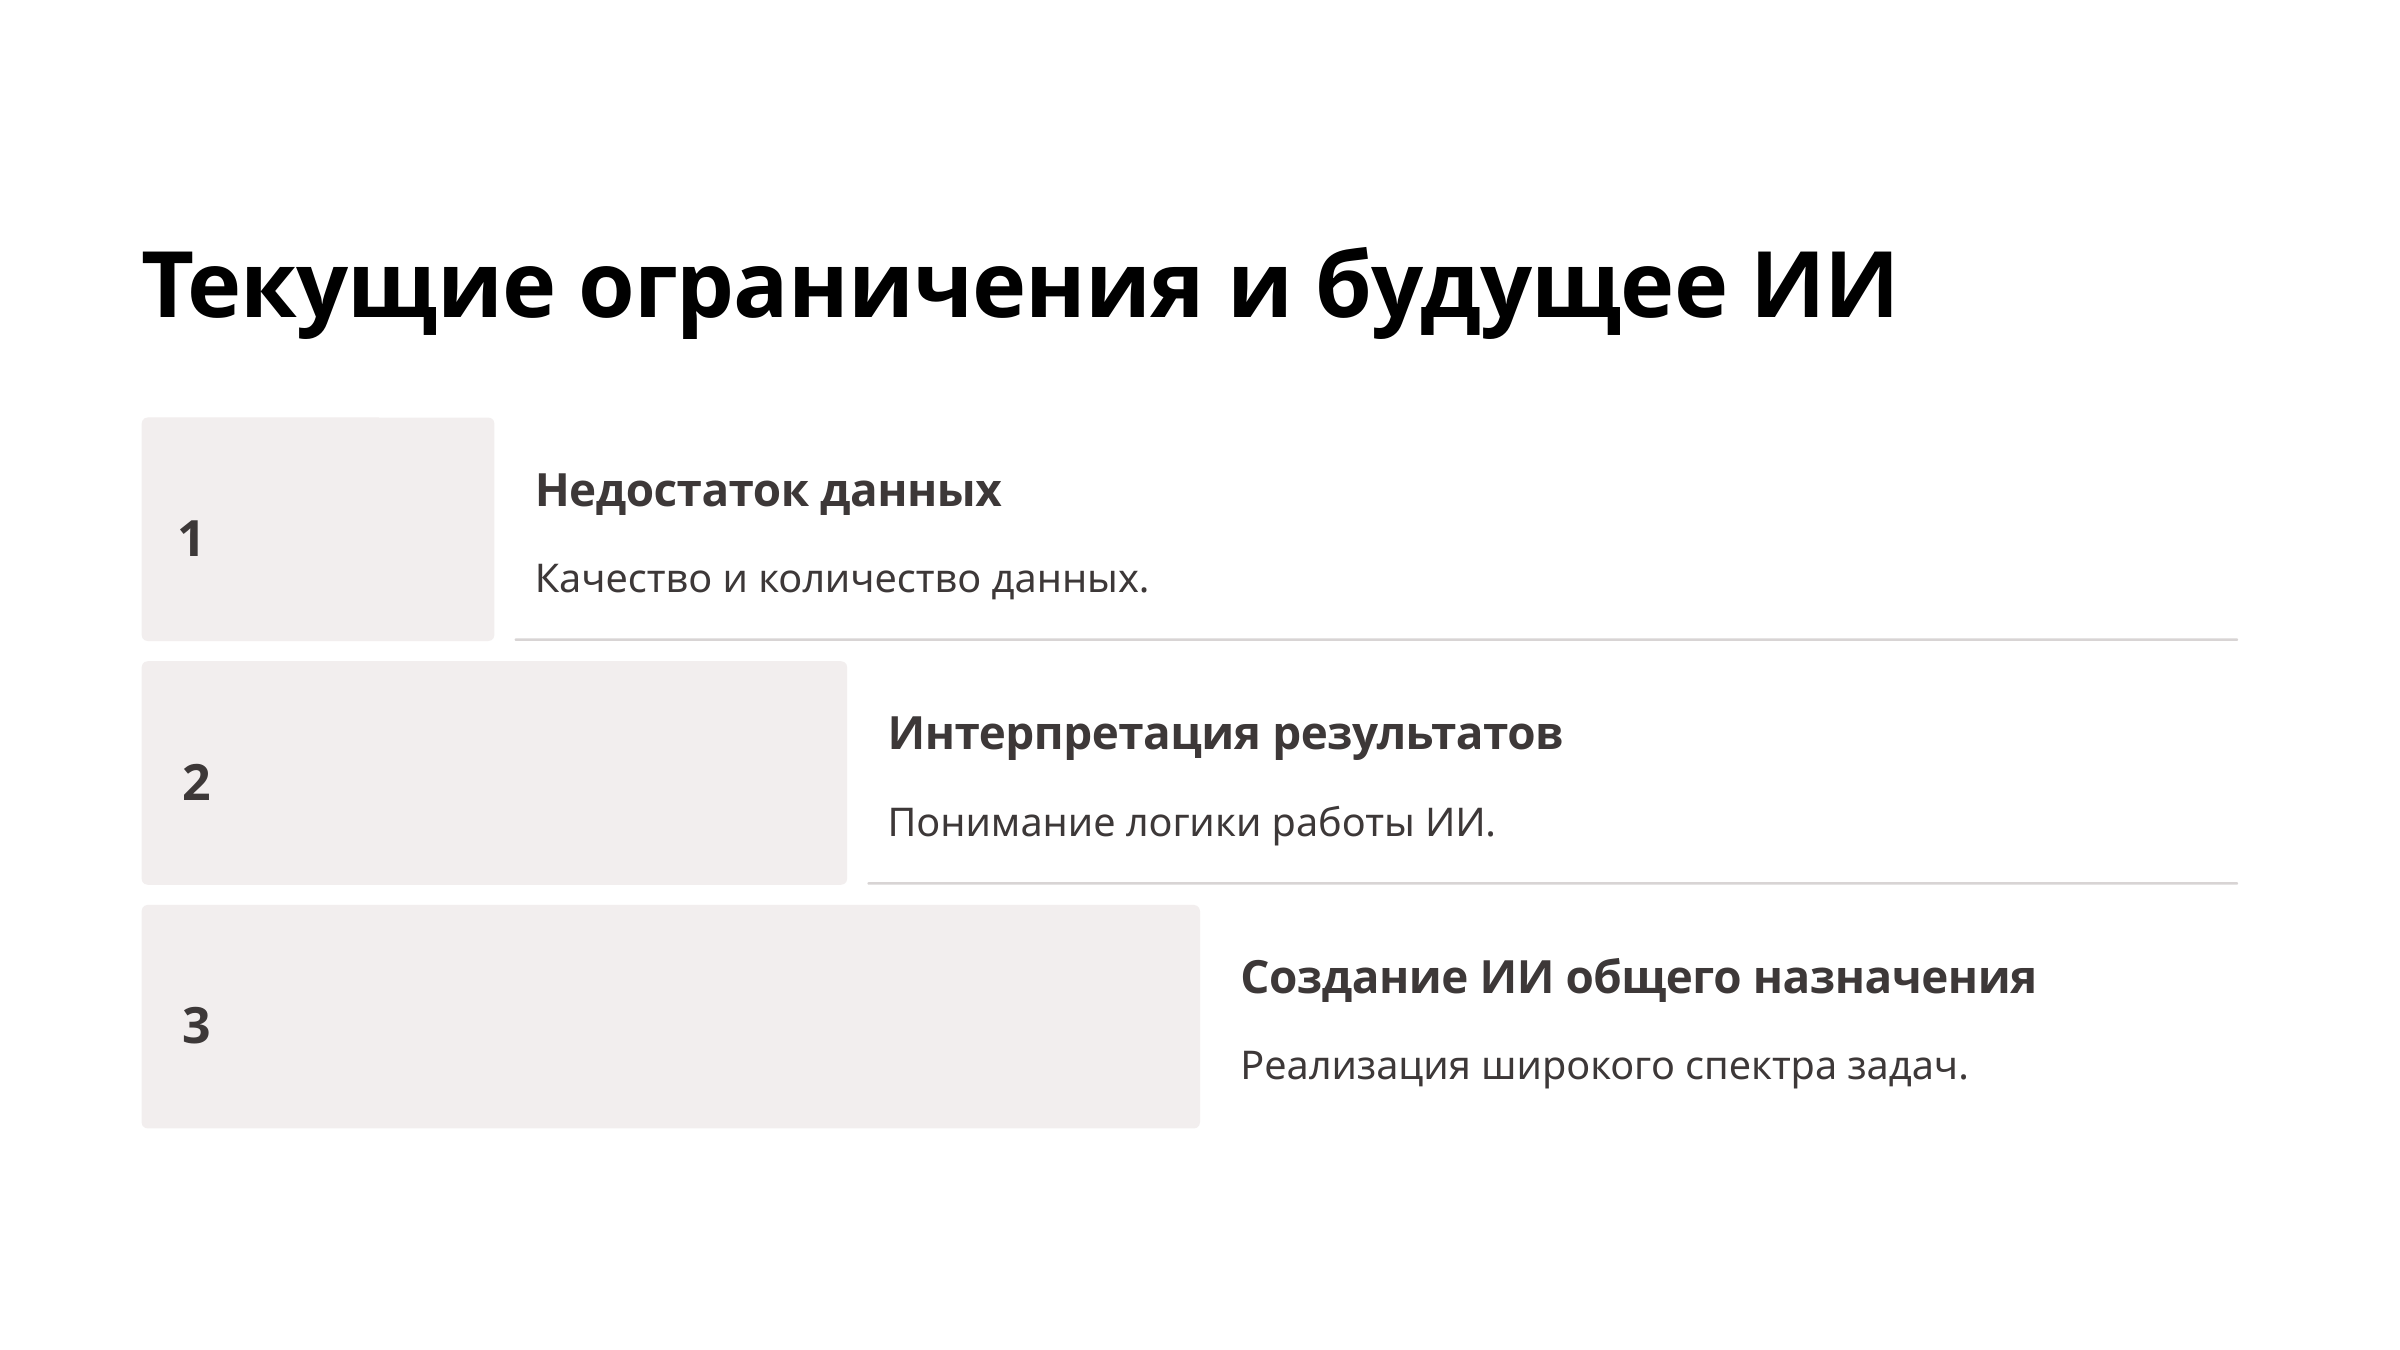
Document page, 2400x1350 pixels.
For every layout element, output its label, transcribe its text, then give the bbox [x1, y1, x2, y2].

text_box Понимание логики работы ИИ. [887, 783, 1588, 845]
text_box 2 [182, 735, 212, 811]
text_box Интерпретация результатов [887, 701, 1588, 760]
text_box [141, 904, 1201, 1129]
text_box 1 [182, 491, 202, 568]
text_box Реализация широкого спектра задач. [1240, 1027, 2070, 1088]
text_box Создание ИИ общего назначения [1240, 945, 2070, 1003]
text_box 3 [182, 978, 212, 1055]
text_box Качество и количество данных. [534, 539, 1095, 601]
text_box [141, 661, 848, 885]
text_box Текущие ограничения и будущее ИИ [141, 221, 1975, 337]
text_box [141, 417, 495, 642]
text_box Недостаток данных [534, 457, 1023, 516]
